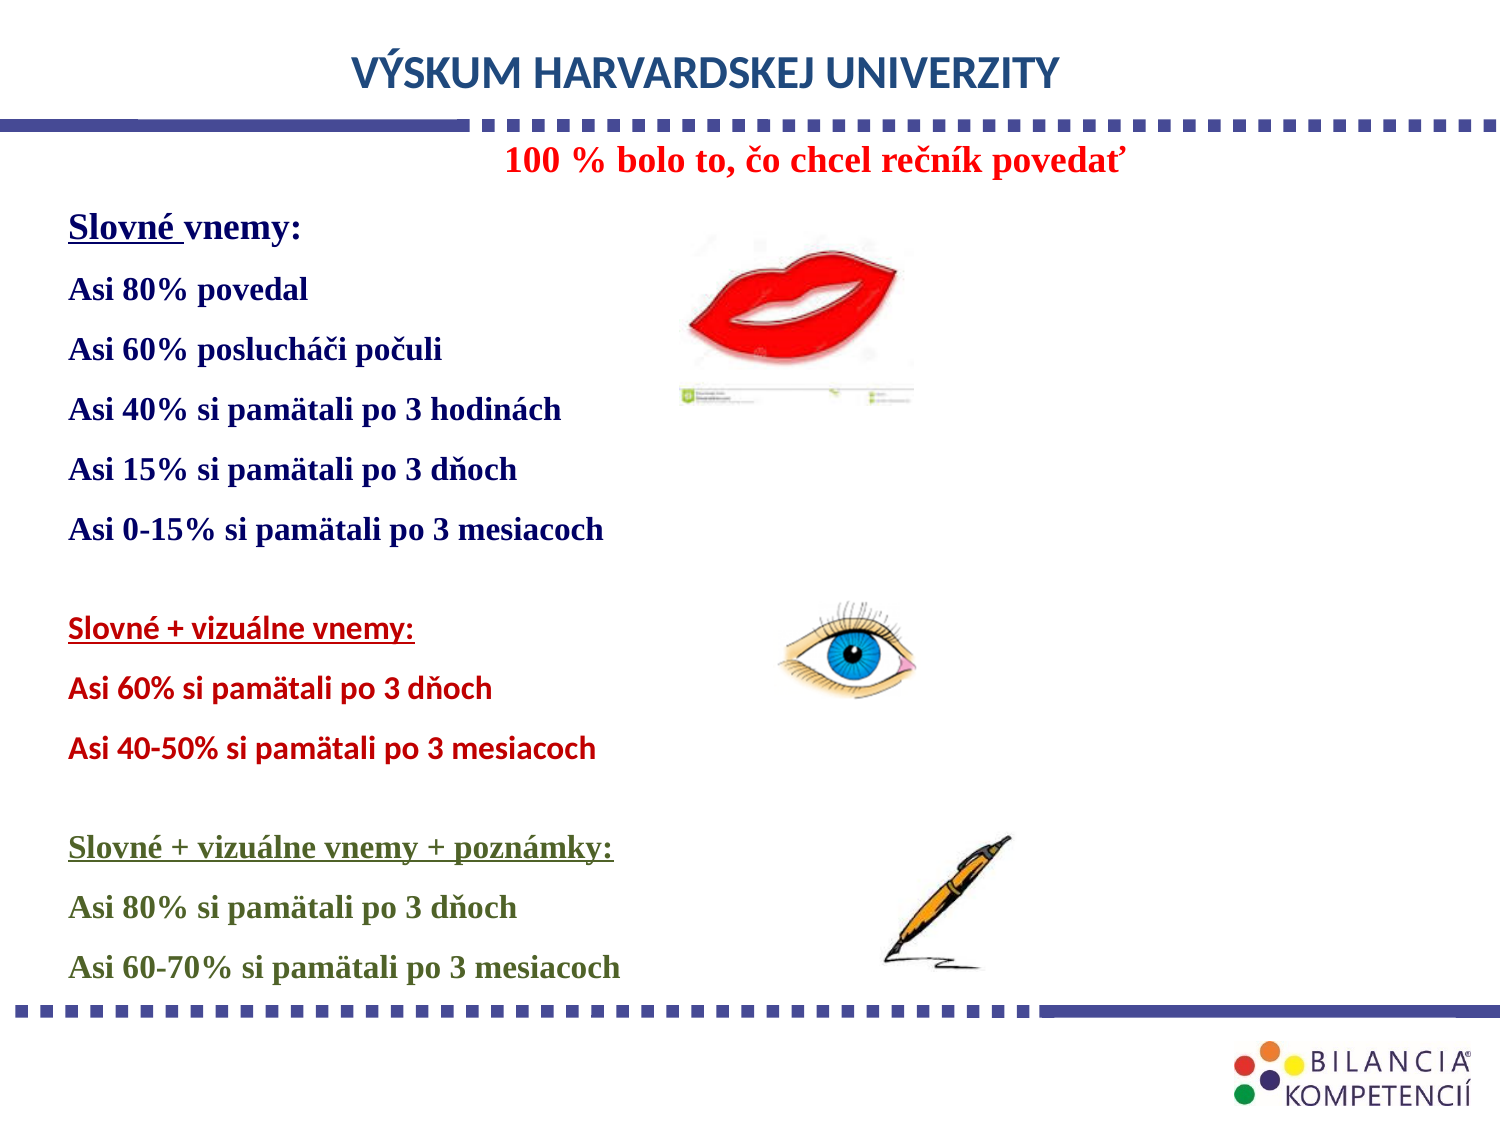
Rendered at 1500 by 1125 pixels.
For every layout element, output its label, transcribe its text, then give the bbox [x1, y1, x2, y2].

title VÝSKUM HARVARDSKEJ UNIVERZITY [336, 33, 1442, 106]
picture [773, 585, 921, 734]
picture [1234, 1041, 1471, 1106]
picture [879, 822, 1023, 972]
list 100 % bolo to, čo chcel rečník povedať Slovné vnemy: Asi 80% povedal Asi 60% poslucháči počuli Asi 40% si pamätali po 3 hodinách Asi 15% si pamätali po 3 dňoch Asi 0-15% si pamätali po 3 mesiacoch Slovné + vizuálne vnemy: Asi 60% si pamätali po 3 dňoch Asi 40-50% si pamätali po 3 mesiacoch Slovné + vizuálne vnemy + poznámky: Asi 80% si pamätali po 3 dňoch Asi 60-70% si pamätali po 3 mesiacoch [53, 90, 1412, 1071]
picture [678, 219, 914, 407]
